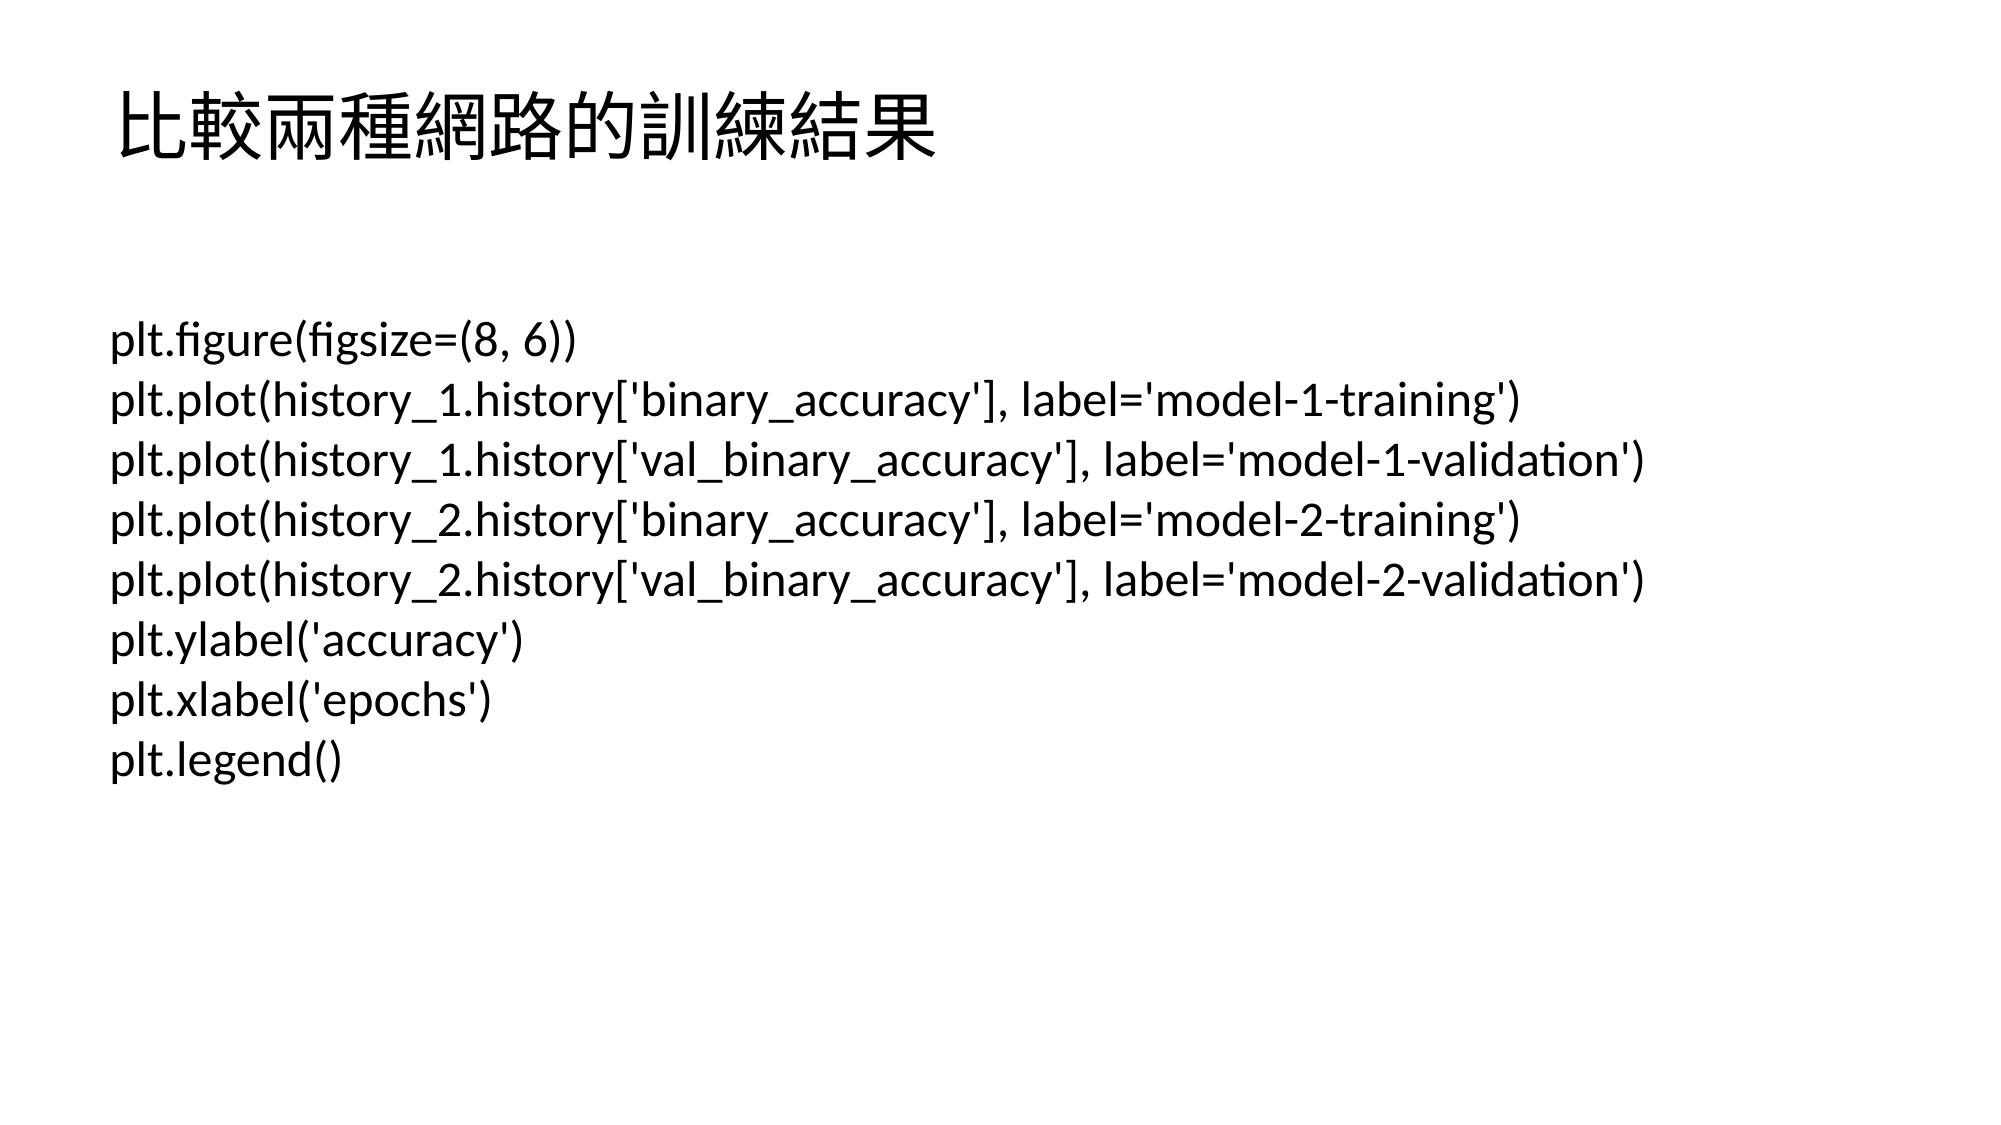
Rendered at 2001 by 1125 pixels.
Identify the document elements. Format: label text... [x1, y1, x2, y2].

text_box plt.figure(figsize=(8, 6)) plt.plot(history_1.history['binary_accuracy'], label='model-1-training') plt.plot(history_1.history['val_binary_accuracy'], label='model-1-validation') plt.plot(history_2.history['binary_accuracy'], label='model-2-training') plt.plot(history_2.history['val_binary_accuracy'], label='model-2-validation') plt.ylabel('accuracy') plt.xlabel('epochs') plt.legend() [94, 299, 1943, 794]
text_box 比較兩種網路的訓練結果 [98, 71, 954, 177]
